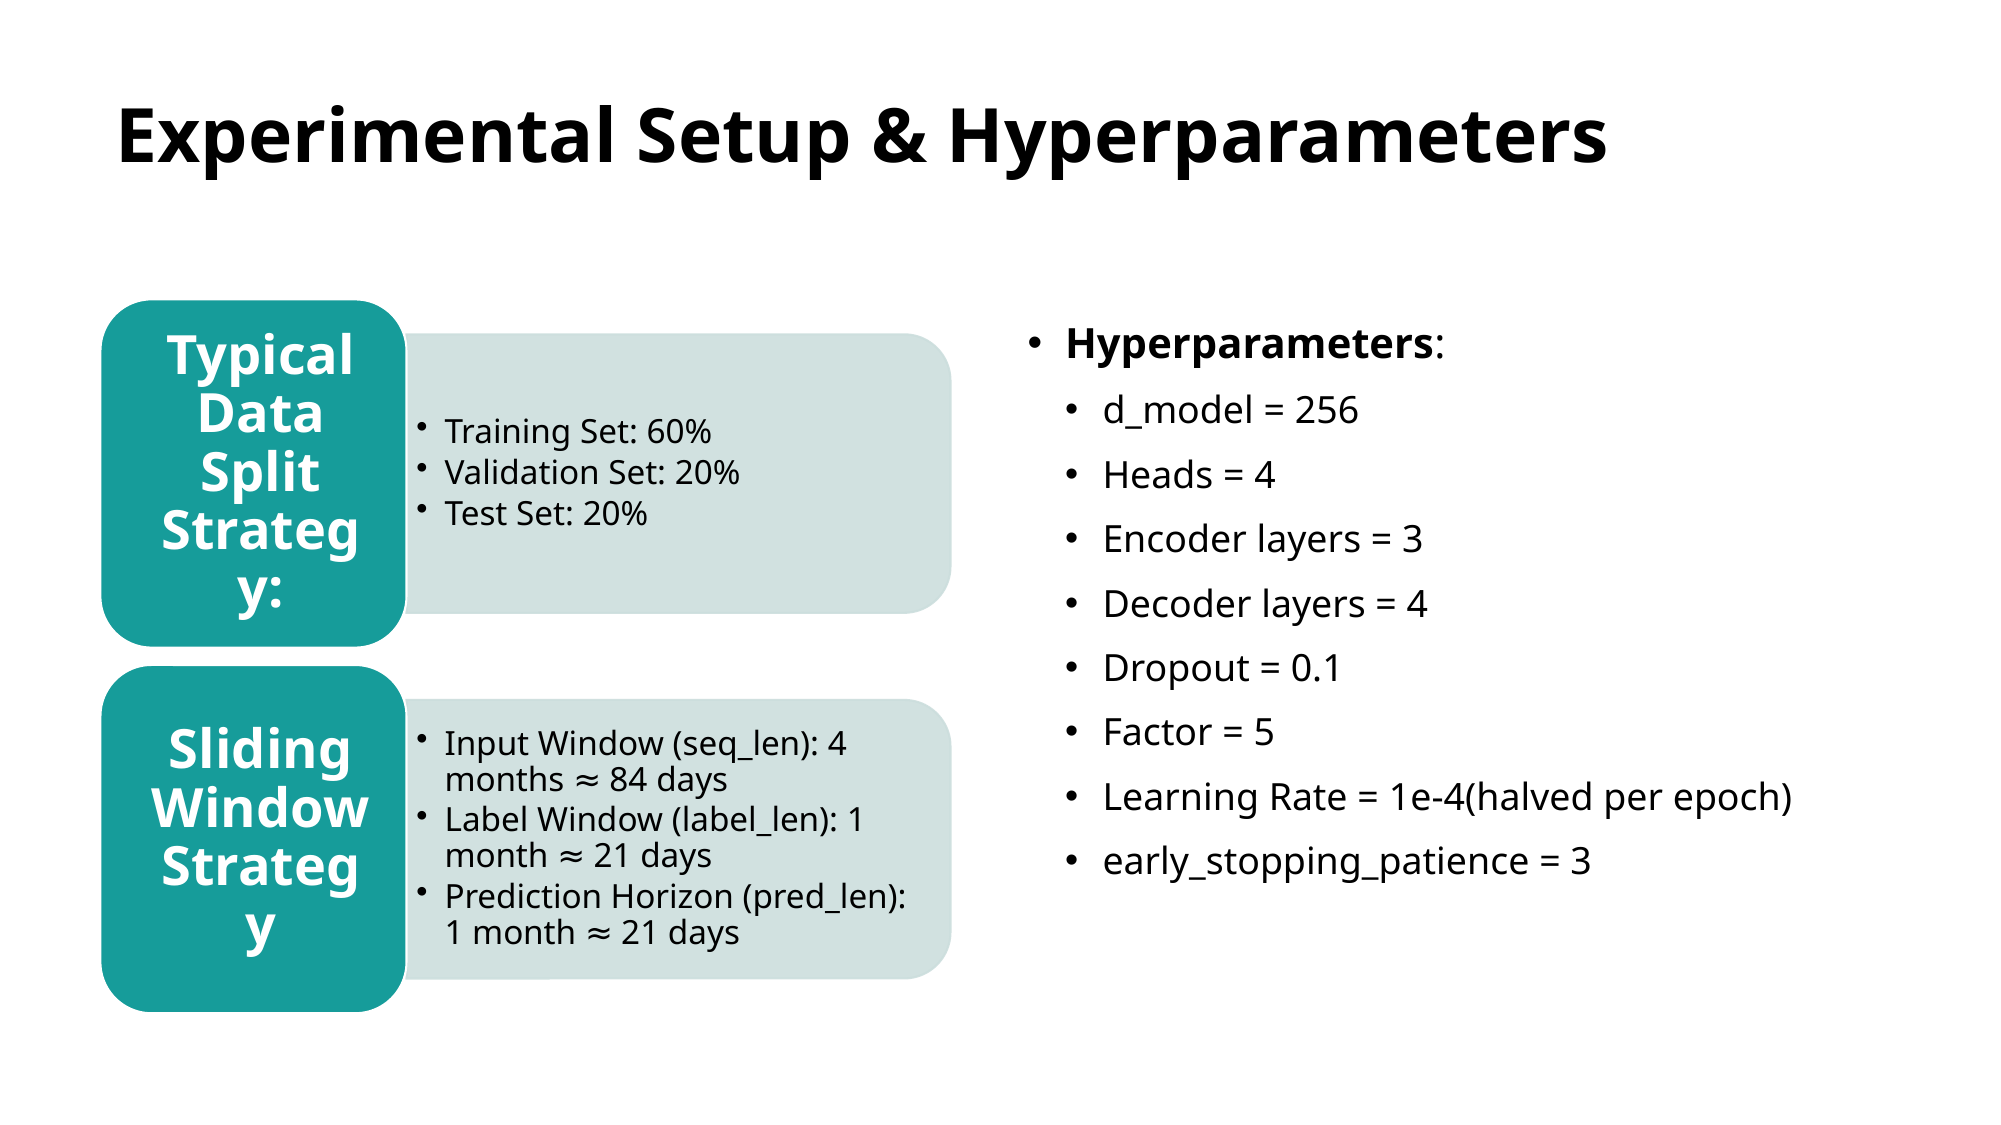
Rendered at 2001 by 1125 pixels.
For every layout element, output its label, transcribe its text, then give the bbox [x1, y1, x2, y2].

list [100, 299, 951, 1014]
list Hyperparameters: d_model = 256 Heads = 4 Encoder layers = 3 Decoder layers = 4 Dropout = 0.1 Factor = 5 Learning Rate = 1e-4(halved per epoch) early_stopping_patience = 3 [1012, 299, 1863, 1014]
title Experimental Setup & Hyperparameters [100, 90, 1863, 276]
